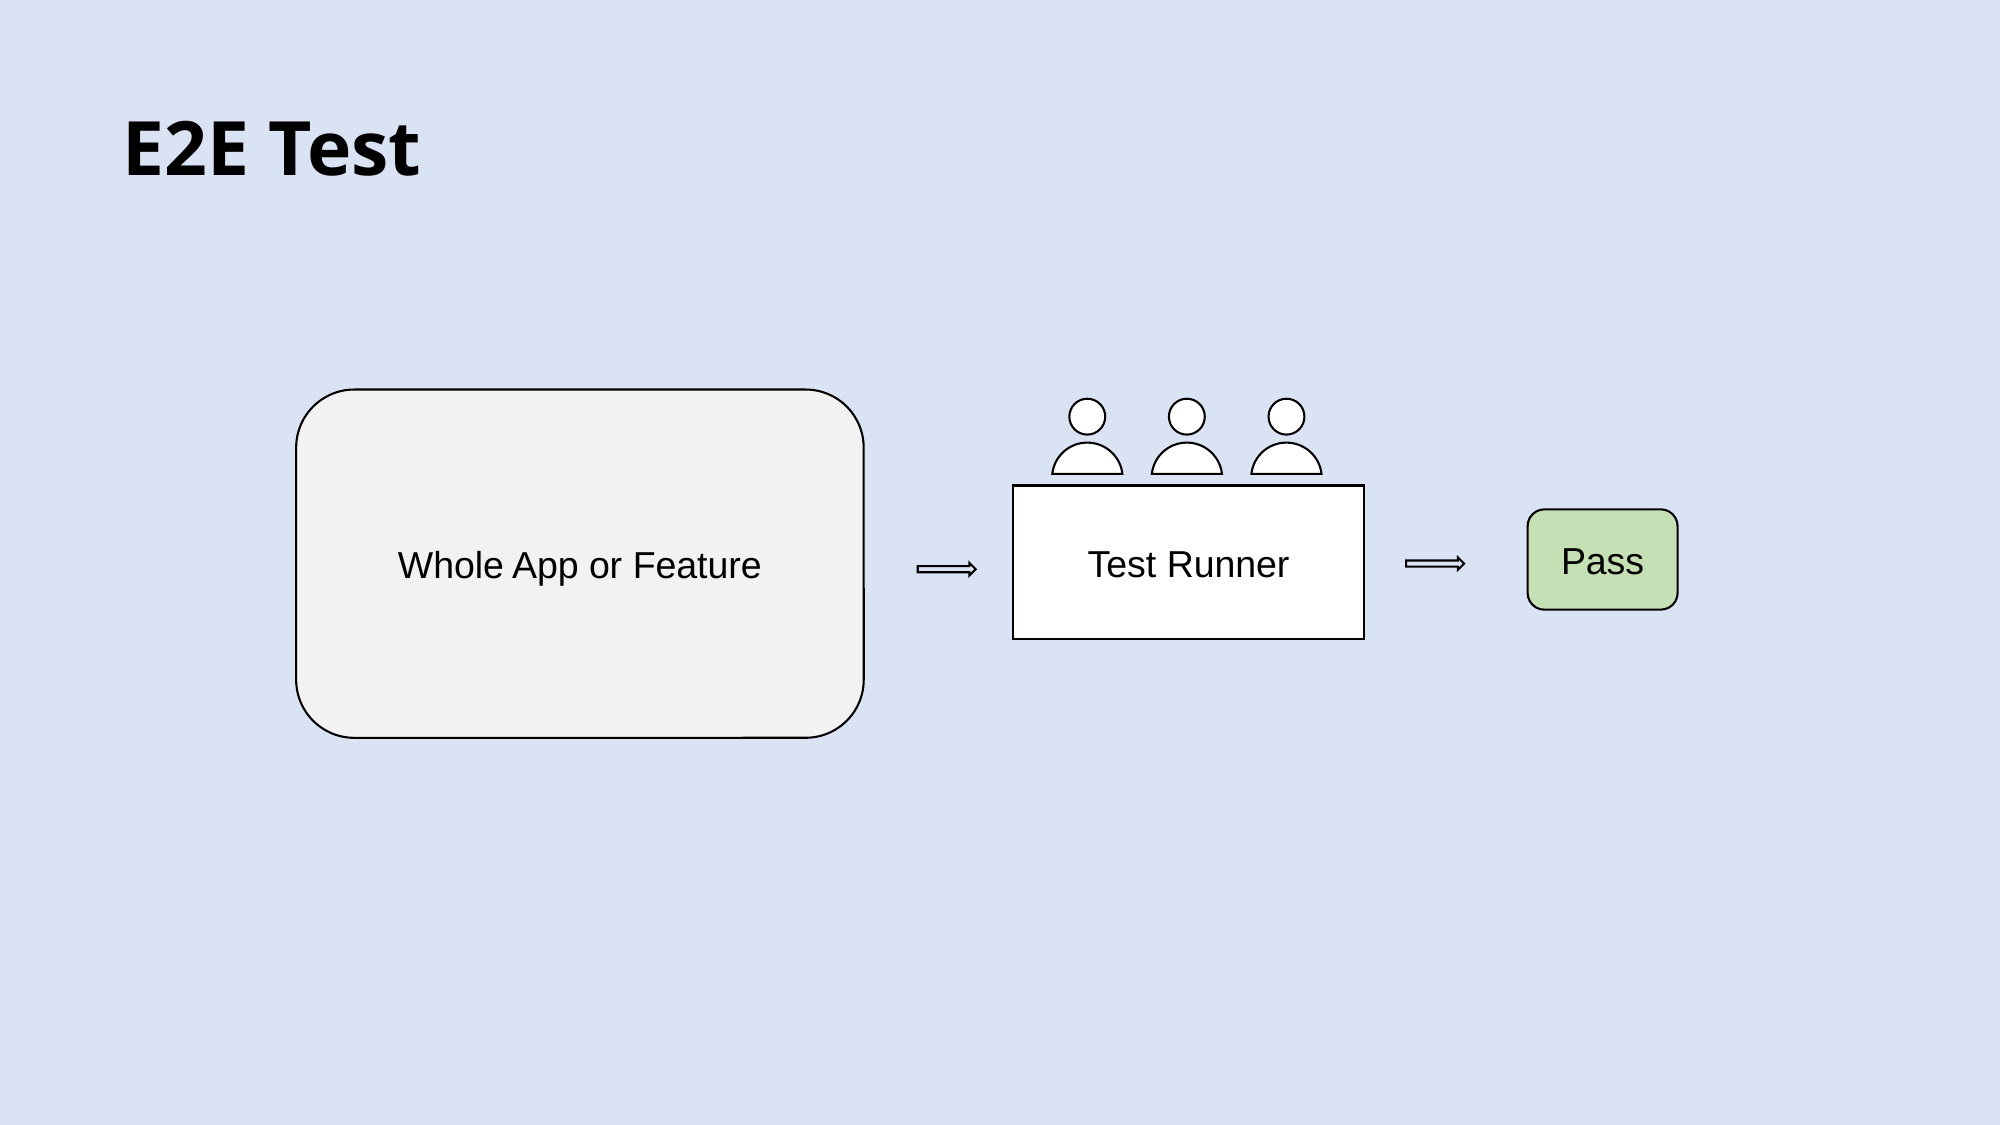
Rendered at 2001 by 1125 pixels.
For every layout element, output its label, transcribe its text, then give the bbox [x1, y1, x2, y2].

text_box Pass [1526, 508, 1679, 611]
text_box [1405, 554, 1466, 573]
text_box Whole App or Feature [295, 388, 865, 739]
text_box [916, 560, 978, 578]
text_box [1052, 398, 1322, 474]
text_box Test Runner [1012, 484, 1365, 640]
title E2E Test [107, 42, 1833, 260]
